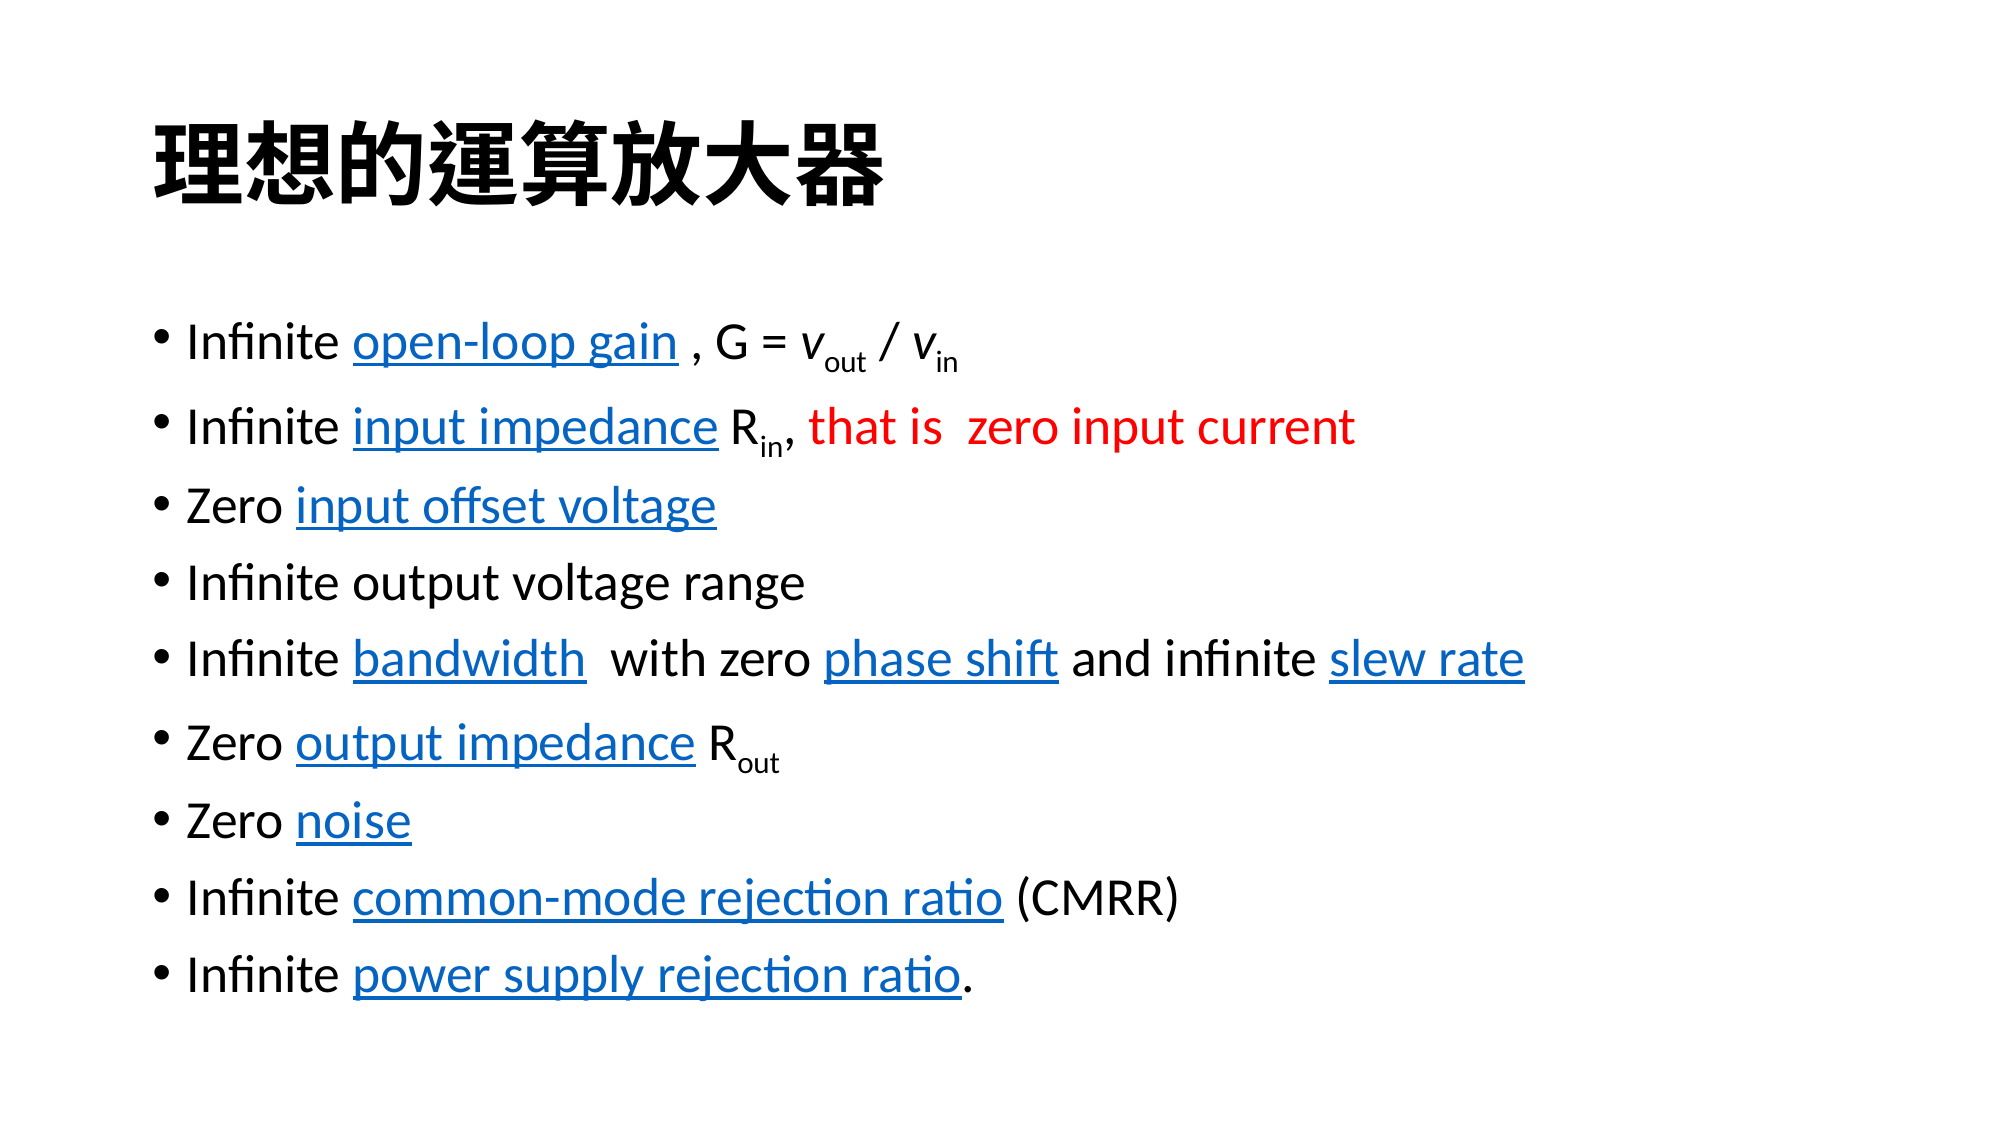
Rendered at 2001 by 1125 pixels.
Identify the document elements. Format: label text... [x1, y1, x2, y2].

title 理想的運算放大器 [137, 59, 1863, 278]
list Infinite open-loop gain , G = vout / vin Infinite input impedance Rin, that is zero input current Zero input offset voltage Infinite output voltage range Infinite bandwidth with zero phase shift and infinite slew rate Zero output impedance Rout Zero noise Infinite common-mode rejection ratio (CMRR) Infinite power supply rejection ratio. [137, 299, 1863, 1014]
